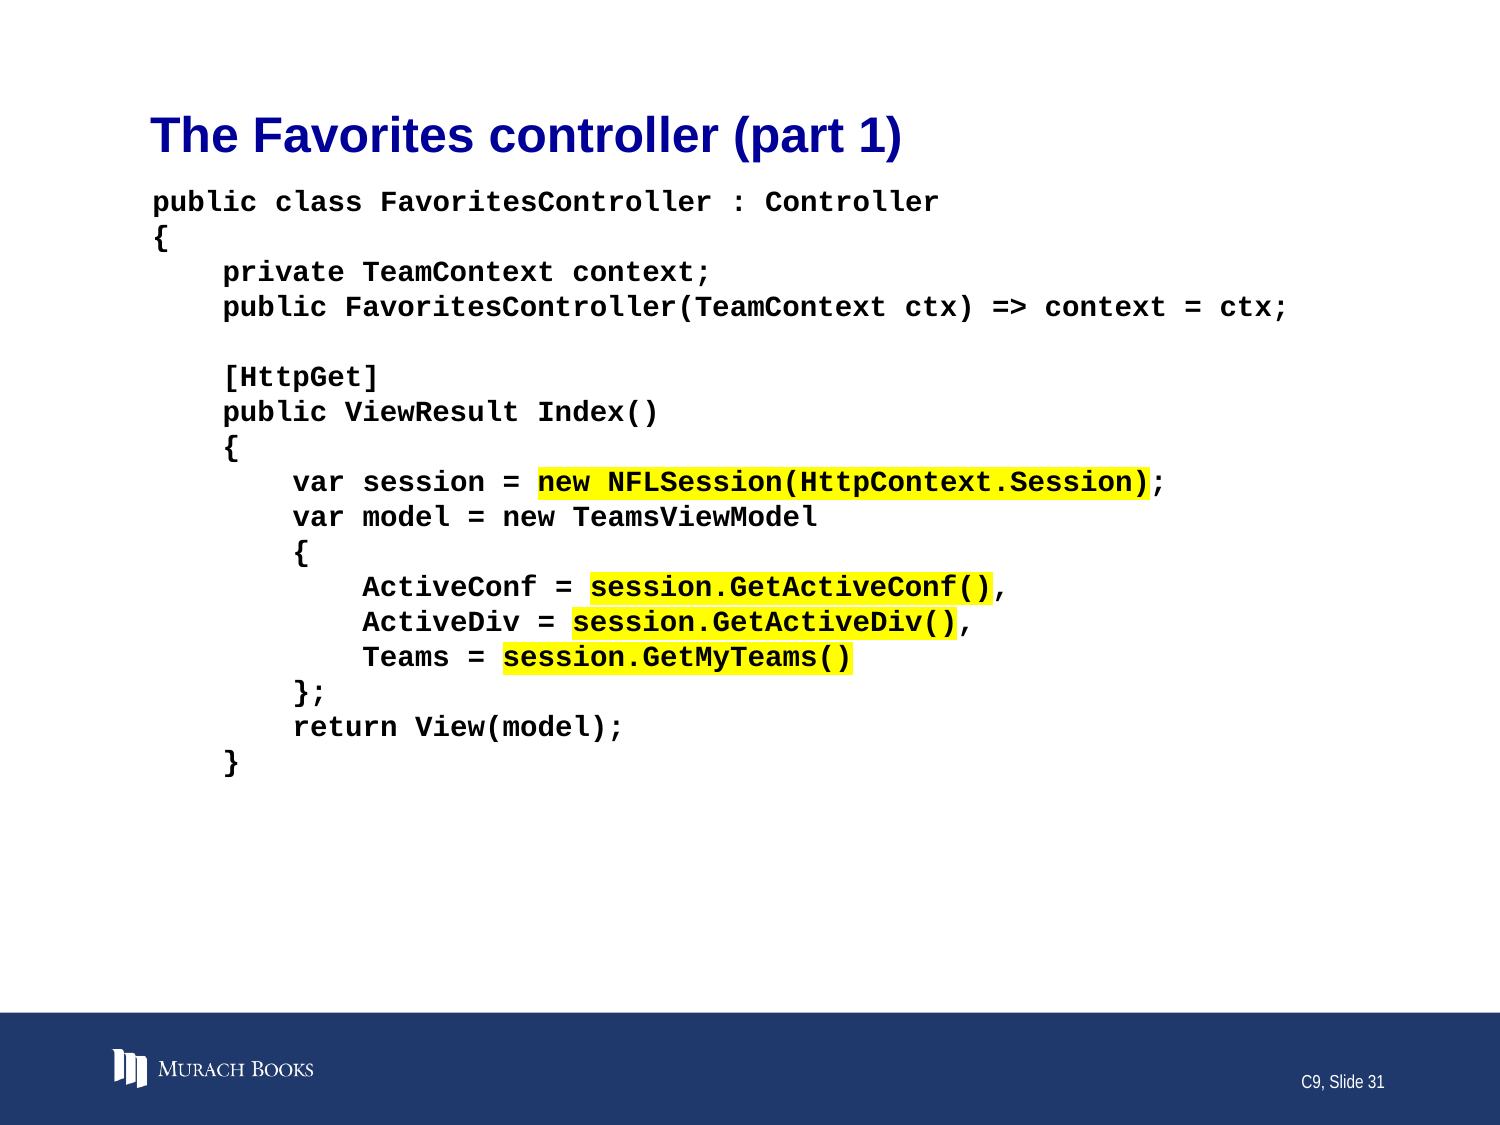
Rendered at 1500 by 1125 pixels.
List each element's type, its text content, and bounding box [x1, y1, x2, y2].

title The Favorites controller (part 1) [150, 102, 1350, 164]
slide_number C9, Slide 31 [1087, 1025, 1400, 1100]
list public class FavoritesController : Controller { private TeamContext context; public FavoritesController(TeamContext ctx) => context = ctx; [HttpGet] public ViewResult Index() { var session = new NFLSession(HttpContext.Session); var model = new TeamsViewModel { ActiveConf = session.GetActiveConf(), ActiveDiv = session.GetActiveDiv(), Teams = session.GetMyTeams() }; return View(model); } [137, 174, 1350, 975]
footer [12, 1025, 463, 1100]
